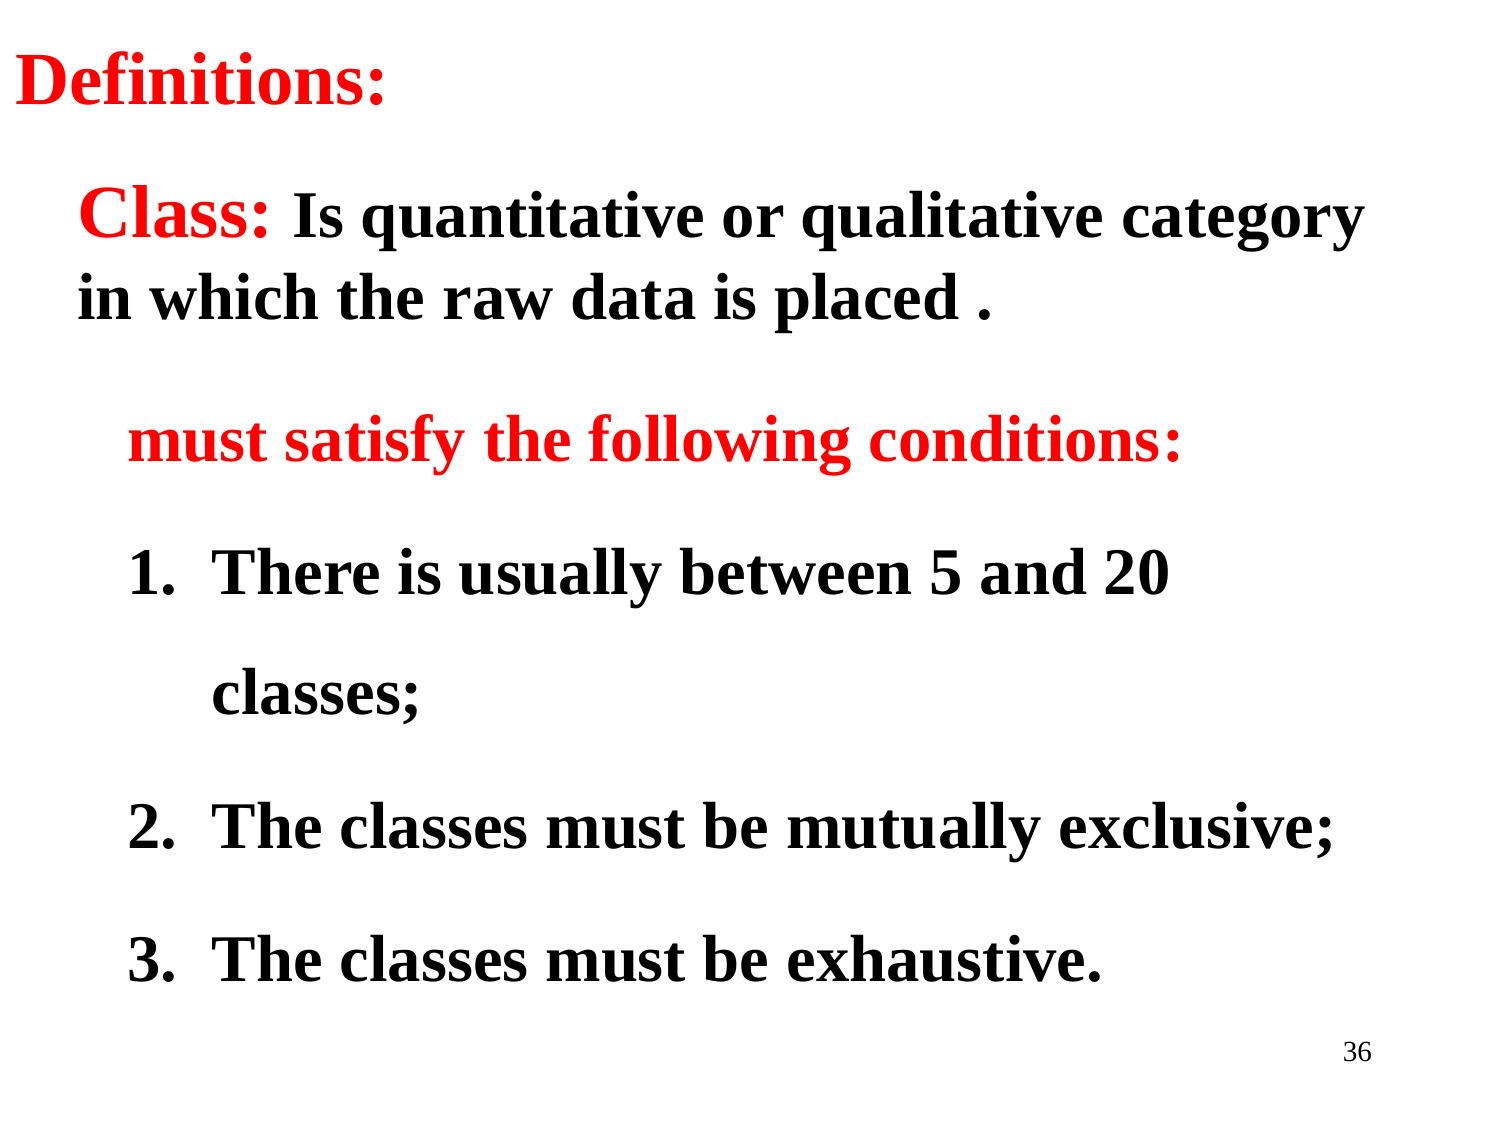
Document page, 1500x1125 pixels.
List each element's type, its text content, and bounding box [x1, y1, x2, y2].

slide_number 36 [1074, 1024, 1388, 1101]
text_box Definitions: [0, 0, 525, 150]
title Class: Is quantitative or qualitative category in which the raw data is placed . [62, 187, 1426, 388]
list must satisfy the following conditions: There is usually between 5 and 20 classes; The classes must be mutually exclusive; The classes must be exhaustive. [112, 387, 1388, 1063]
